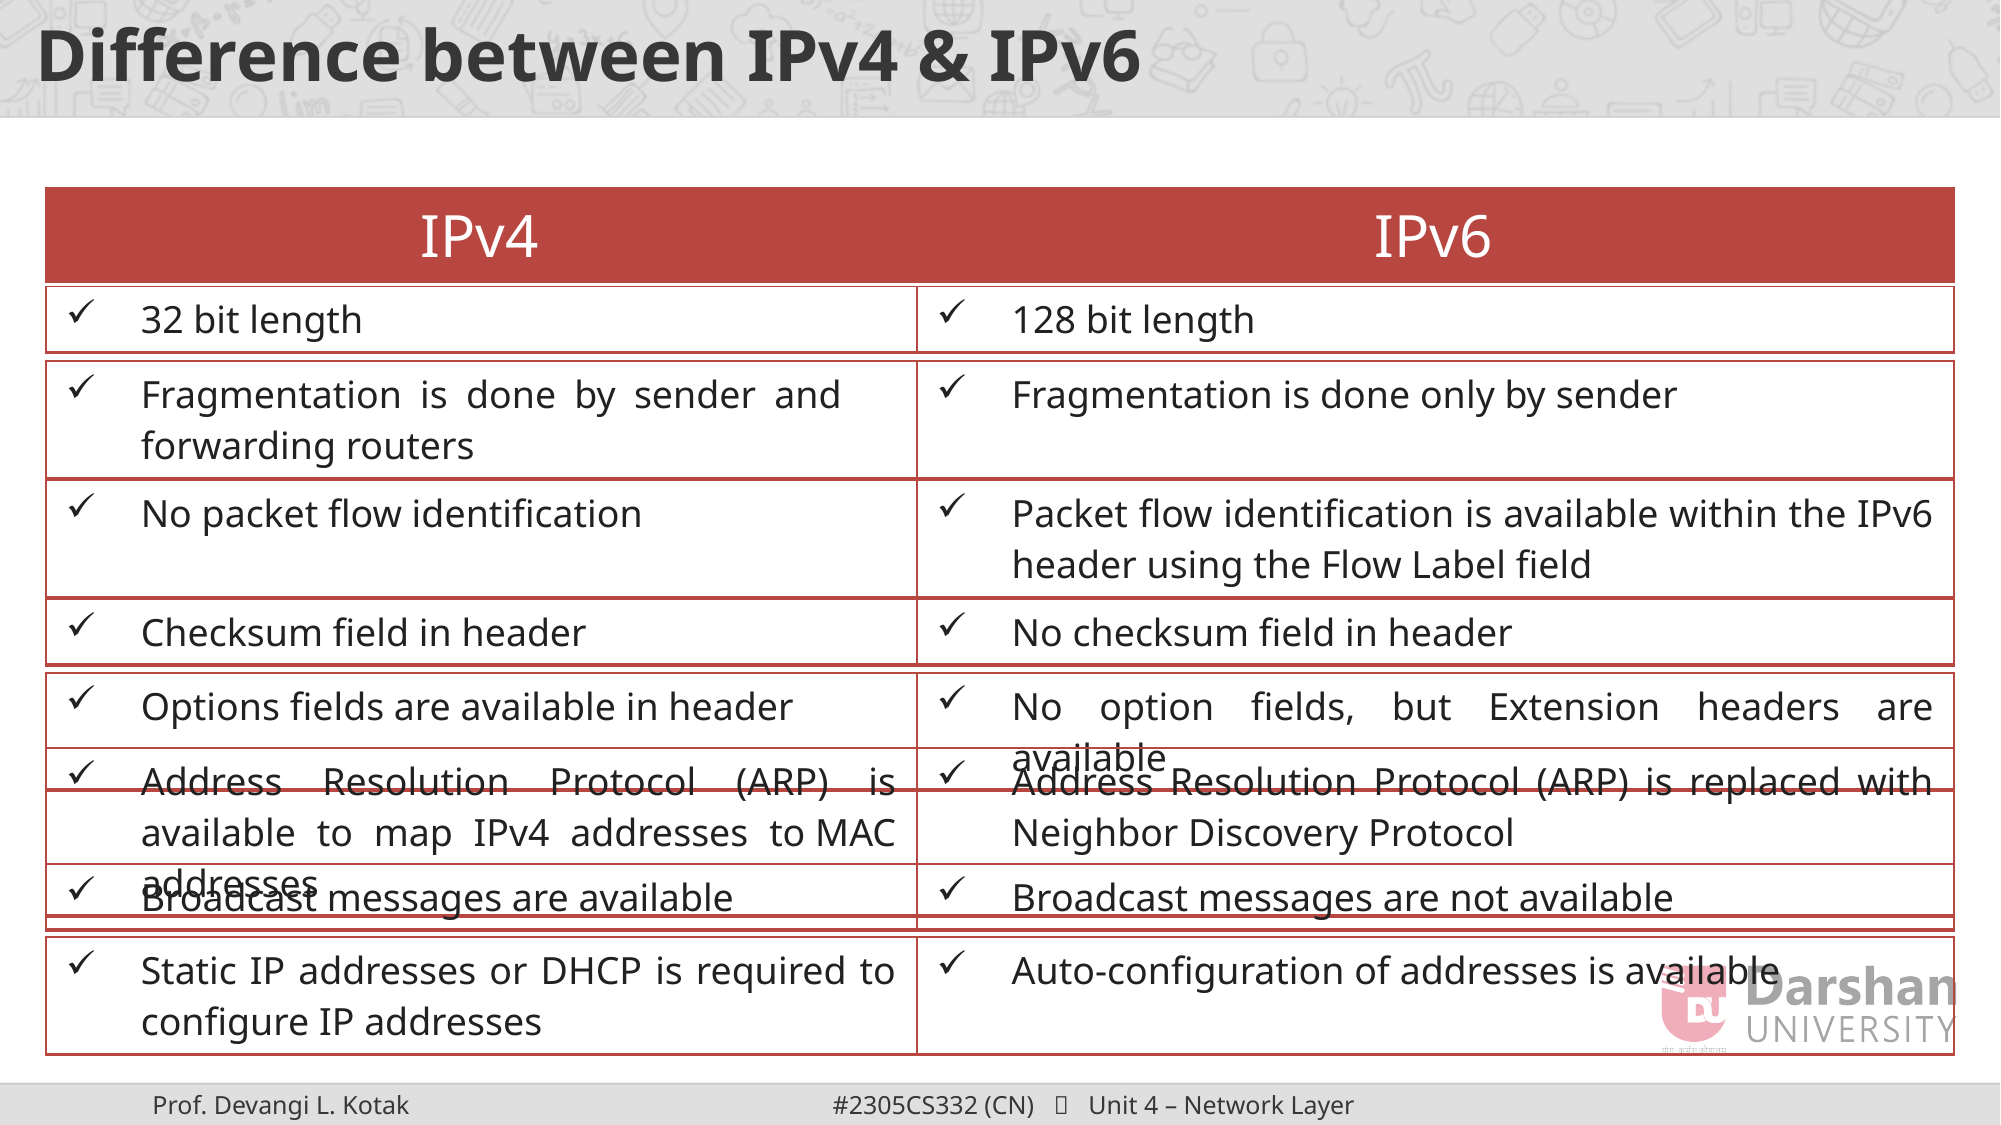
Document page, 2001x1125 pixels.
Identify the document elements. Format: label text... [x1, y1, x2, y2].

table_header IPv6 [913, 188, 1953, 281]
table_header Auto-configuration of addresses is available [918, 938, 1953, 1053]
title Difference between IPv4 & IPv6 [0, 0, 2000, 117]
table_header Checksum field in header [47, 600, 916, 663]
table_header Broadcast messages are not available [918, 865, 1953, 928]
table_header No packet flow identification [47, 481, 916, 596]
table_header Fragmentation is done by sender and forwarding routers [47, 362, 916, 477]
table_header Address Resolution Protocol (ARP) is available to map IPv4 addresses to MAC addresses [47, 749, 916, 863]
table_header No option fields, but Extension headers are available [918, 674, 1953, 747]
table_header Static IP addresses or DHCP is required to configure IP addresses [47, 938, 916, 1053]
table_header 32 bit length [47, 287, 916, 351]
table_header 128 bit length [918, 287, 1953, 351]
table_header IPv4 [47, 188, 913, 281]
table_header Fragmentation is done only by sender [918, 362, 1953, 477]
table_header Address Resolution Protocol (ARP) is replaced with Neighbor Discovery Protocol [918, 749, 1953, 863]
table_cell /8 [1637, 937, 1981, 1082]
table_header Packet flow identification is available within the IPv6 header using the Flow Label field [918, 481, 1953, 596]
table_header No checksum field in header [918, 600, 1953, 663]
table_header Broadcast messages are available [47, 865, 916, 928]
table_header Options fields are available in header [47, 674, 916, 747]
